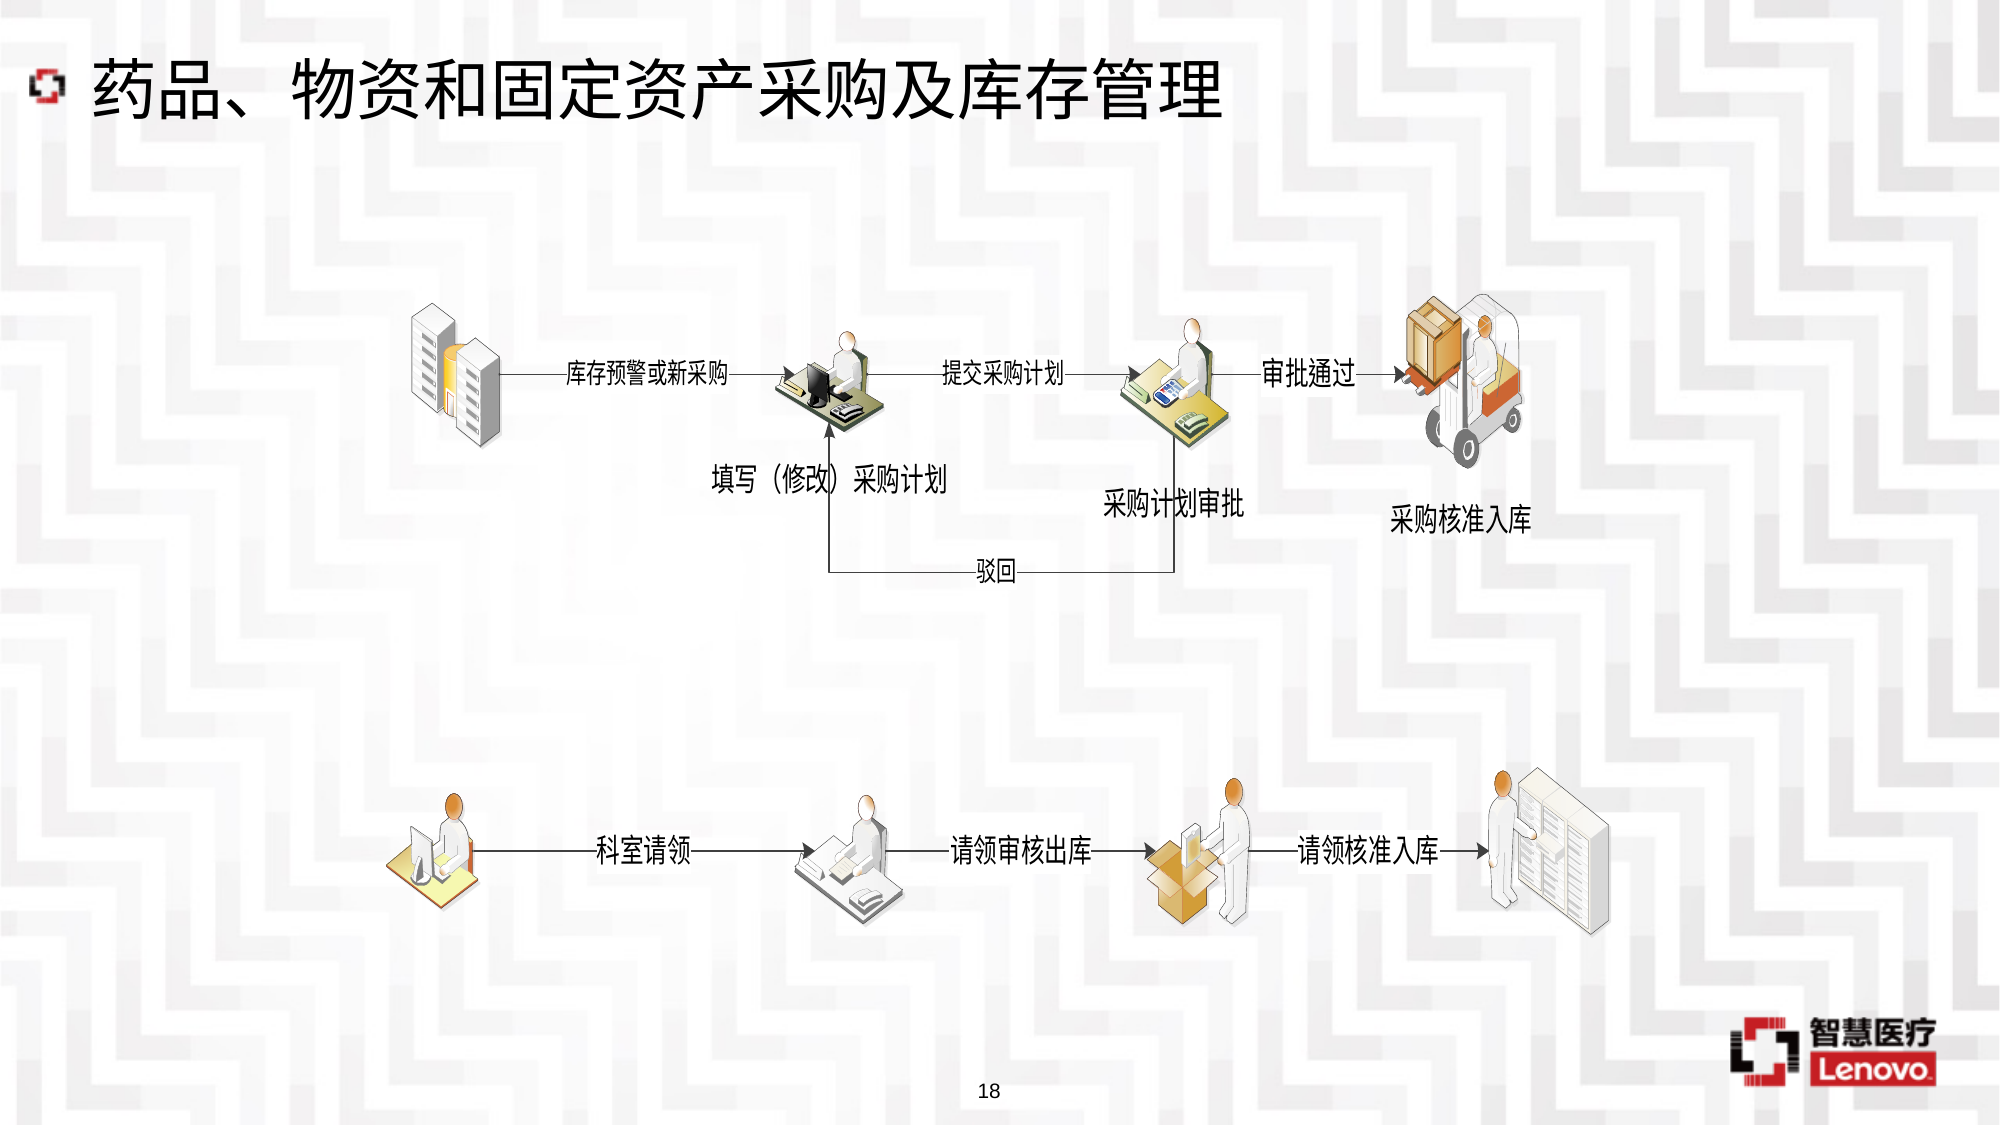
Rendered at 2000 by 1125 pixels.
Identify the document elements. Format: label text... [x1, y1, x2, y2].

list [724, 290, 2000, 966]
picture [0, 0, 2000, 1125]
title 药品、物资和固定资产采购及库存管理 [90, 45, 1907, 131]
